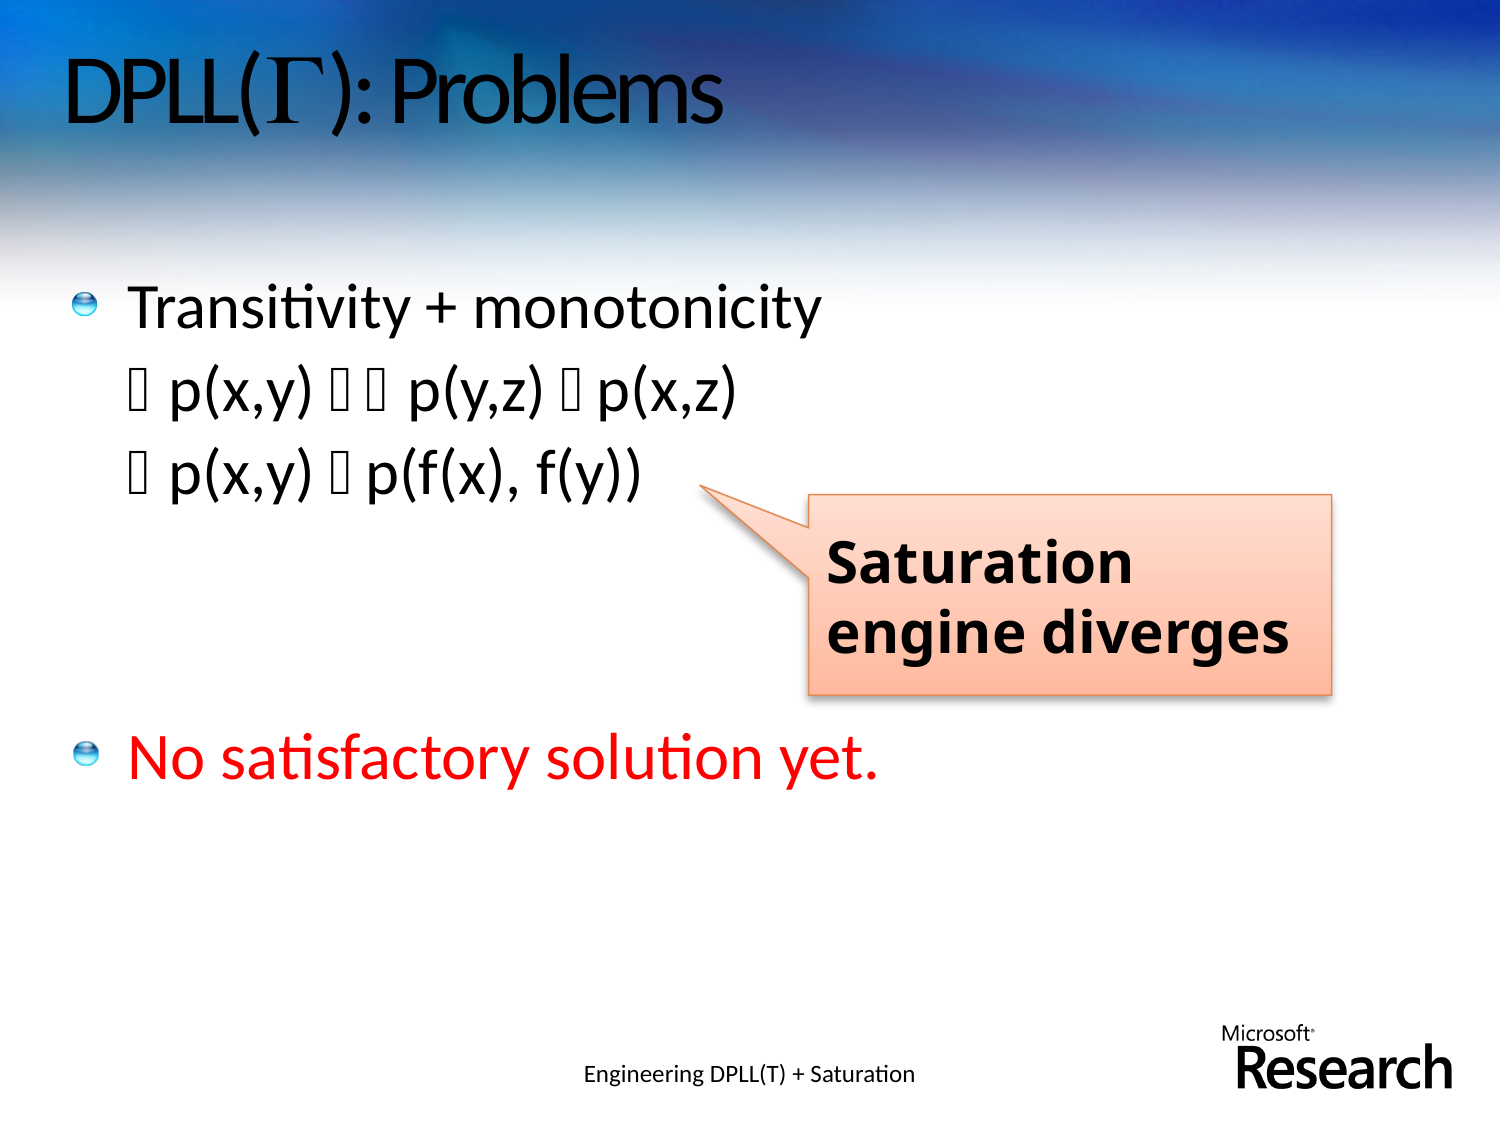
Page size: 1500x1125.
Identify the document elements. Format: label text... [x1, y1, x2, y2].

picture [0, 0, 1500, 1125]
title DPLL(): Problems [62, 37, 1438, 148]
text_box Saturation engine diverges [699, 484, 1333, 696]
footer Engineering DPLL(T) + Saturation [512, 1042, 988, 1103]
text_box Transitivity + monotonicity p(x,y)  p(y,z)  p(x,z) p(x,y)  p(f(x), f(y)) [63, 273, 1439, 674]
text_box No satisfactory solution yet. [64, 721, 1440, 794]
